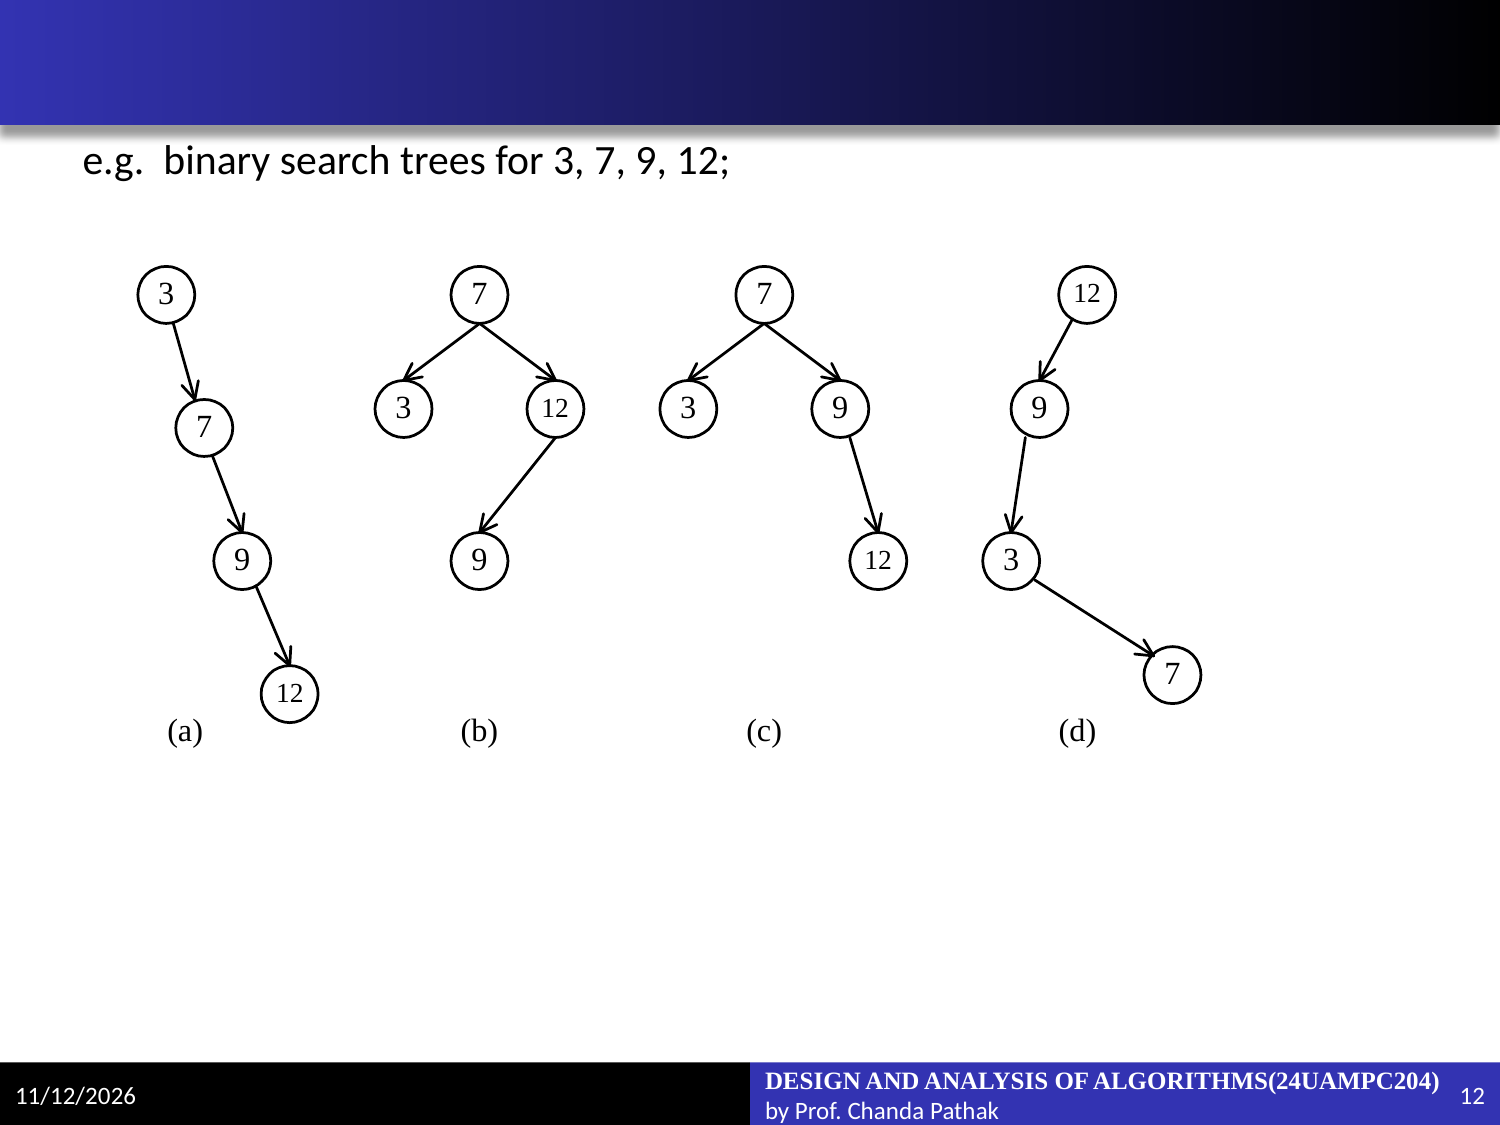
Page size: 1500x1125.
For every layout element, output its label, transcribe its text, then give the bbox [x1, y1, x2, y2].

slide_number 12 [1325, 1065, 1500, 1125]
footer DESIGN AND ANALYSIS OF ALGORITHMS(24UAMPC204) by Prof. Chanda Pathak [750, 1065, 1325, 1125]
list e.g. binary search trees for 3, 7, 9, 12; [50, 125, 1425, 1005]
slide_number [0, 1065, 176, 1125]
picture [124, 249, 1226, 821]
